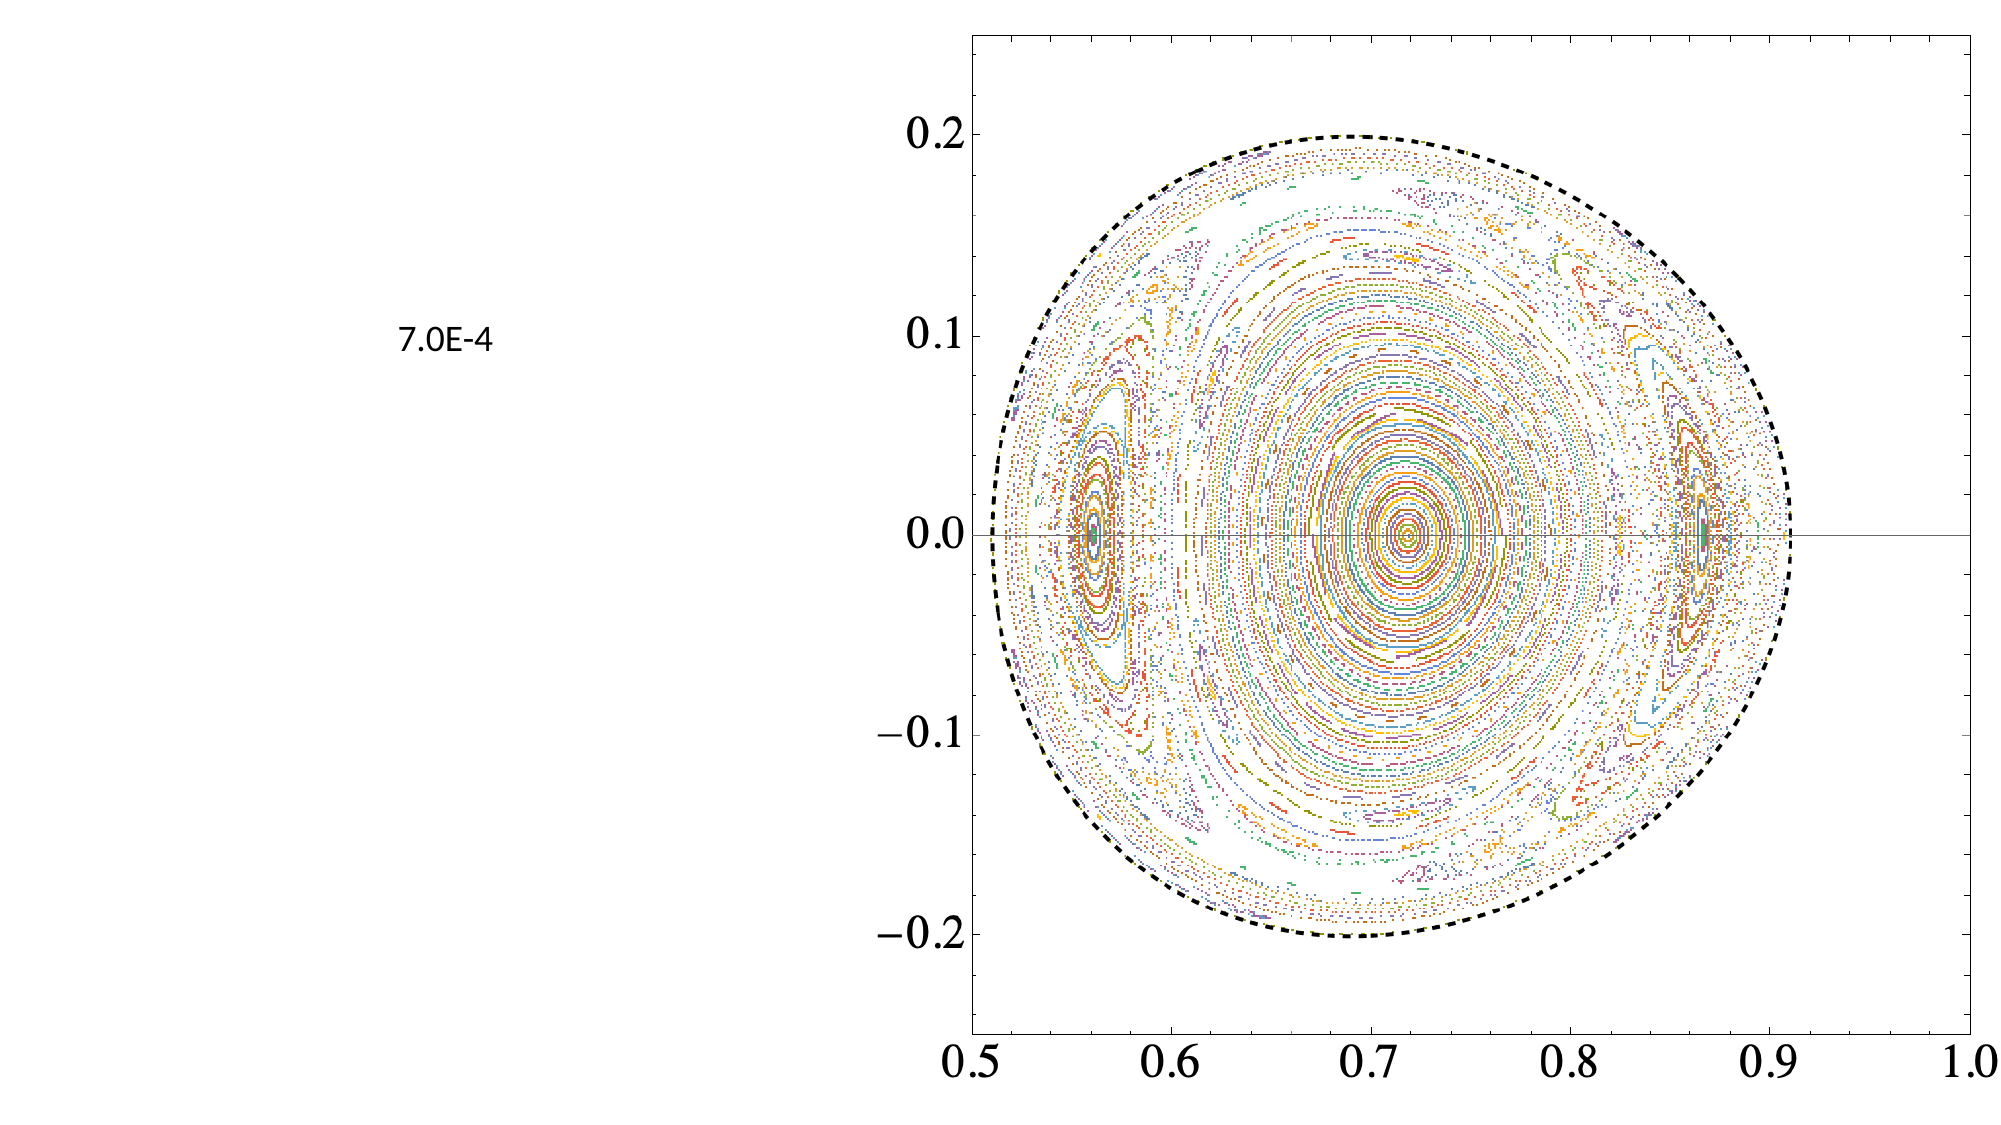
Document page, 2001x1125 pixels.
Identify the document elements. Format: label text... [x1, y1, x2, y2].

text_box 7.0E-4 [382, 307, 509, 367]
picture [874, 0, 2000, 1125]
